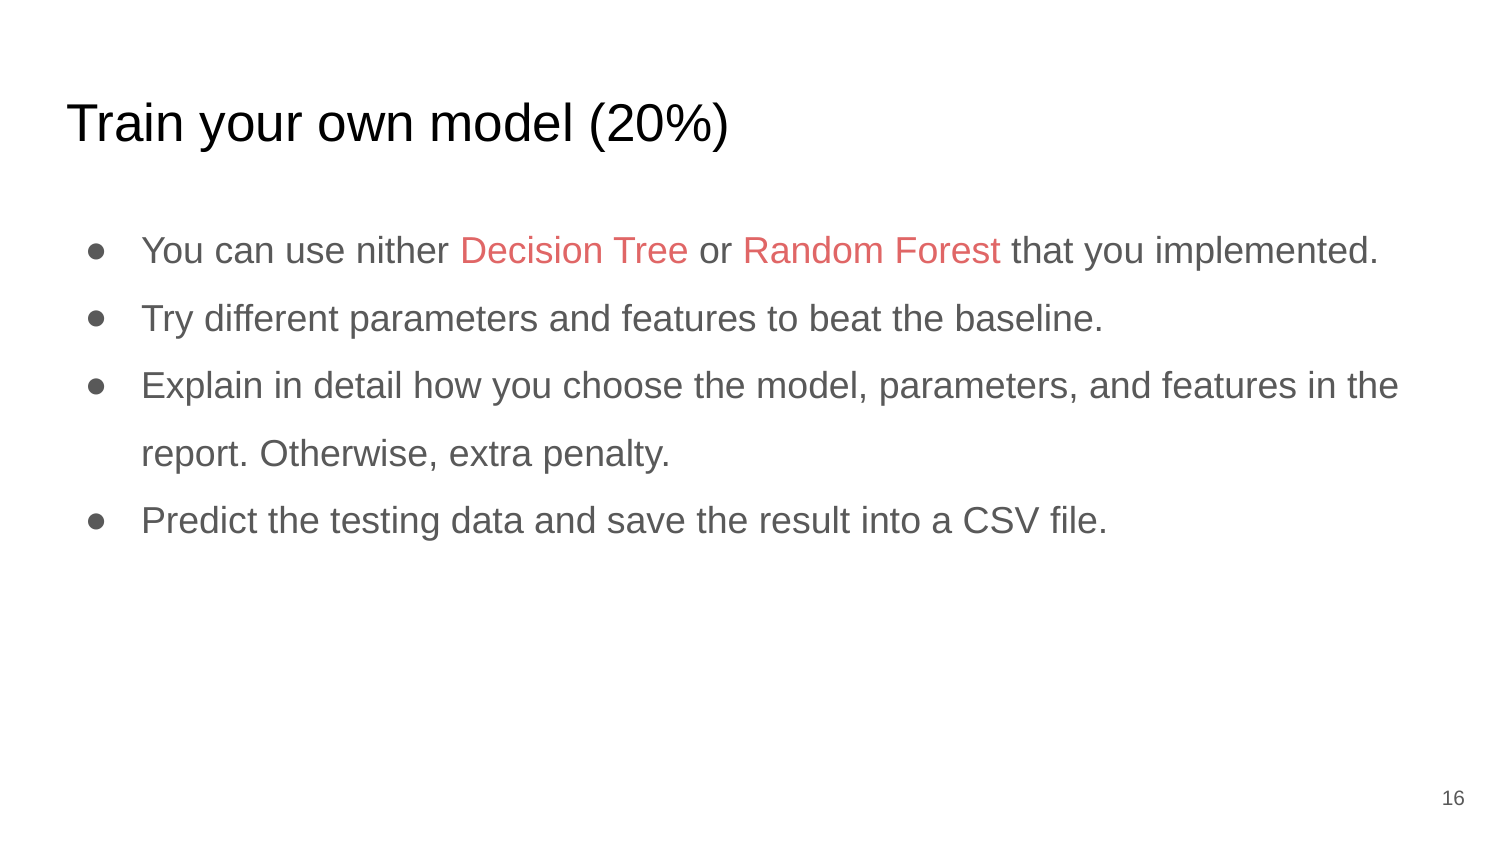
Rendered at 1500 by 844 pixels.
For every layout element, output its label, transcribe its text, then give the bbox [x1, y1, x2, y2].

title Train your own model (20%) [51, 72, 1449, 167]
slide_number ‹#› [1389, 764, 1480, 830]
list You can use nither Decision Tree or Random Forest that you implemented. Try different parameters and features to beat the baseline. Explain in detail how you choose the model, parameters, and features in the report. Otherwise, extra penalty. Predict the testing data and save the result into a CSV file. [51, 189, 1480, 750]
